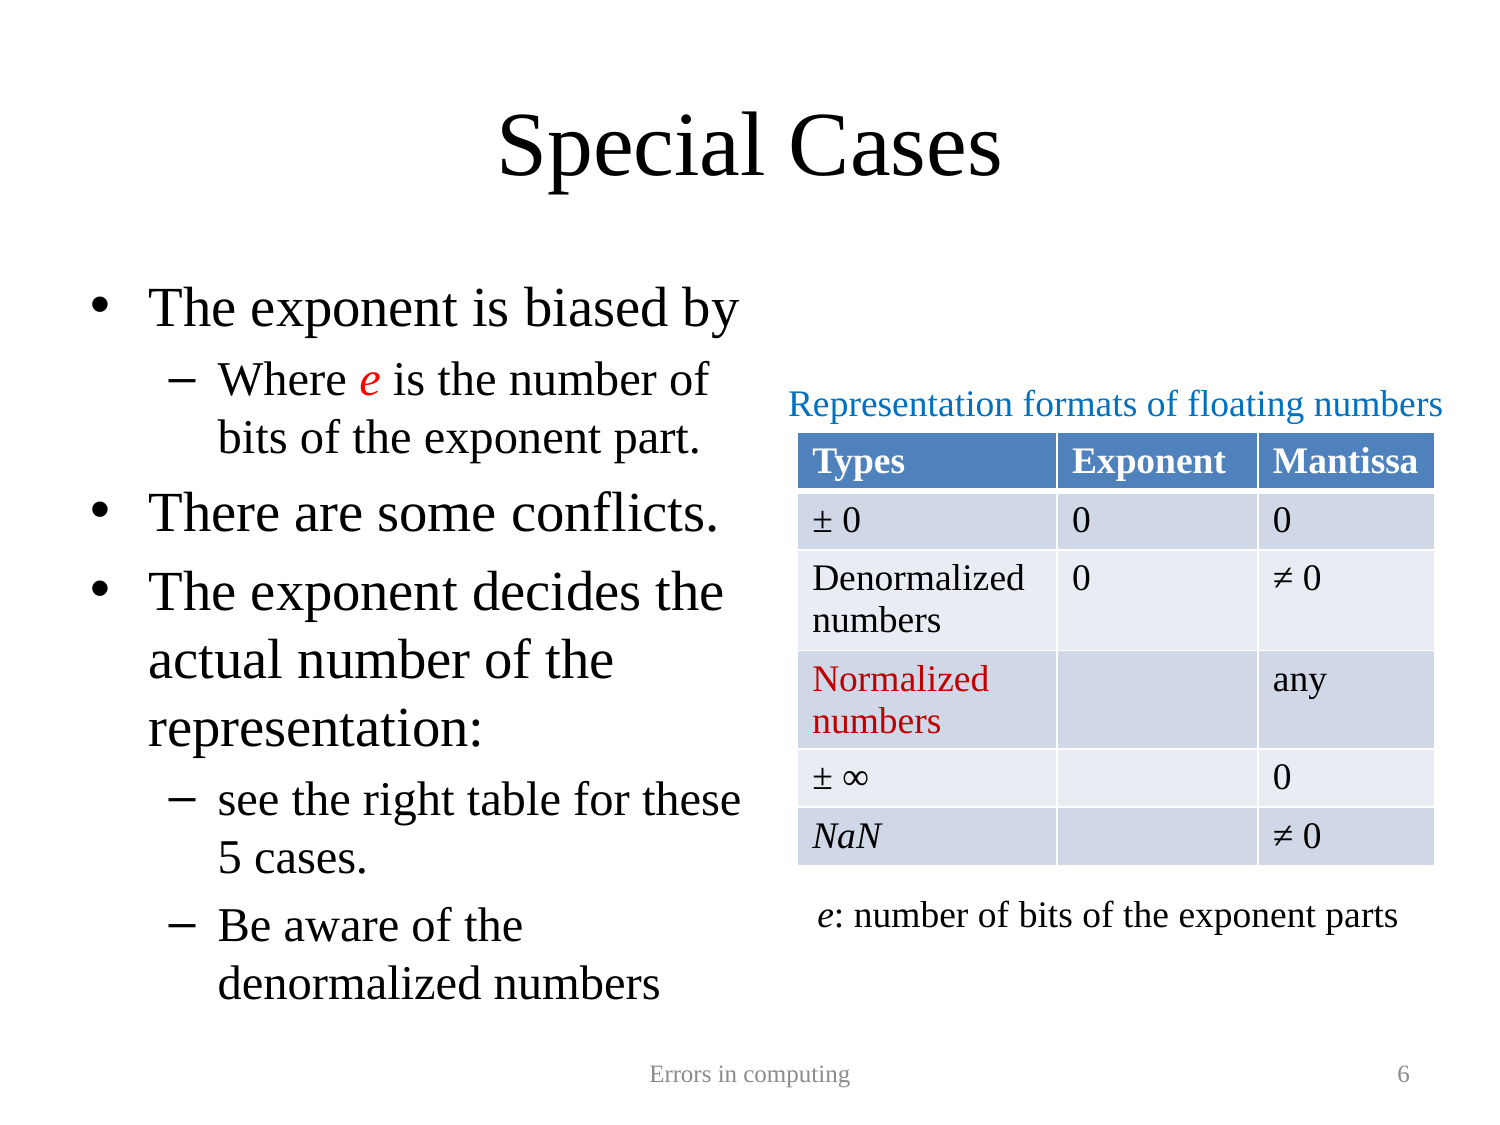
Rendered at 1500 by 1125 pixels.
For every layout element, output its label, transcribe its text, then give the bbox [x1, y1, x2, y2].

title Special Cases [75, 45, 1425, 233]
text_box e: number of bits of the exponent parts [802, 882, 1415, 943]
footer Errors in computing [512, 1042, 988, 1103]
slide_number 6 [1074, 1042, 1425, 1103]
text_box Representation formats of floating numbers [773, 371, 1459, 432]
